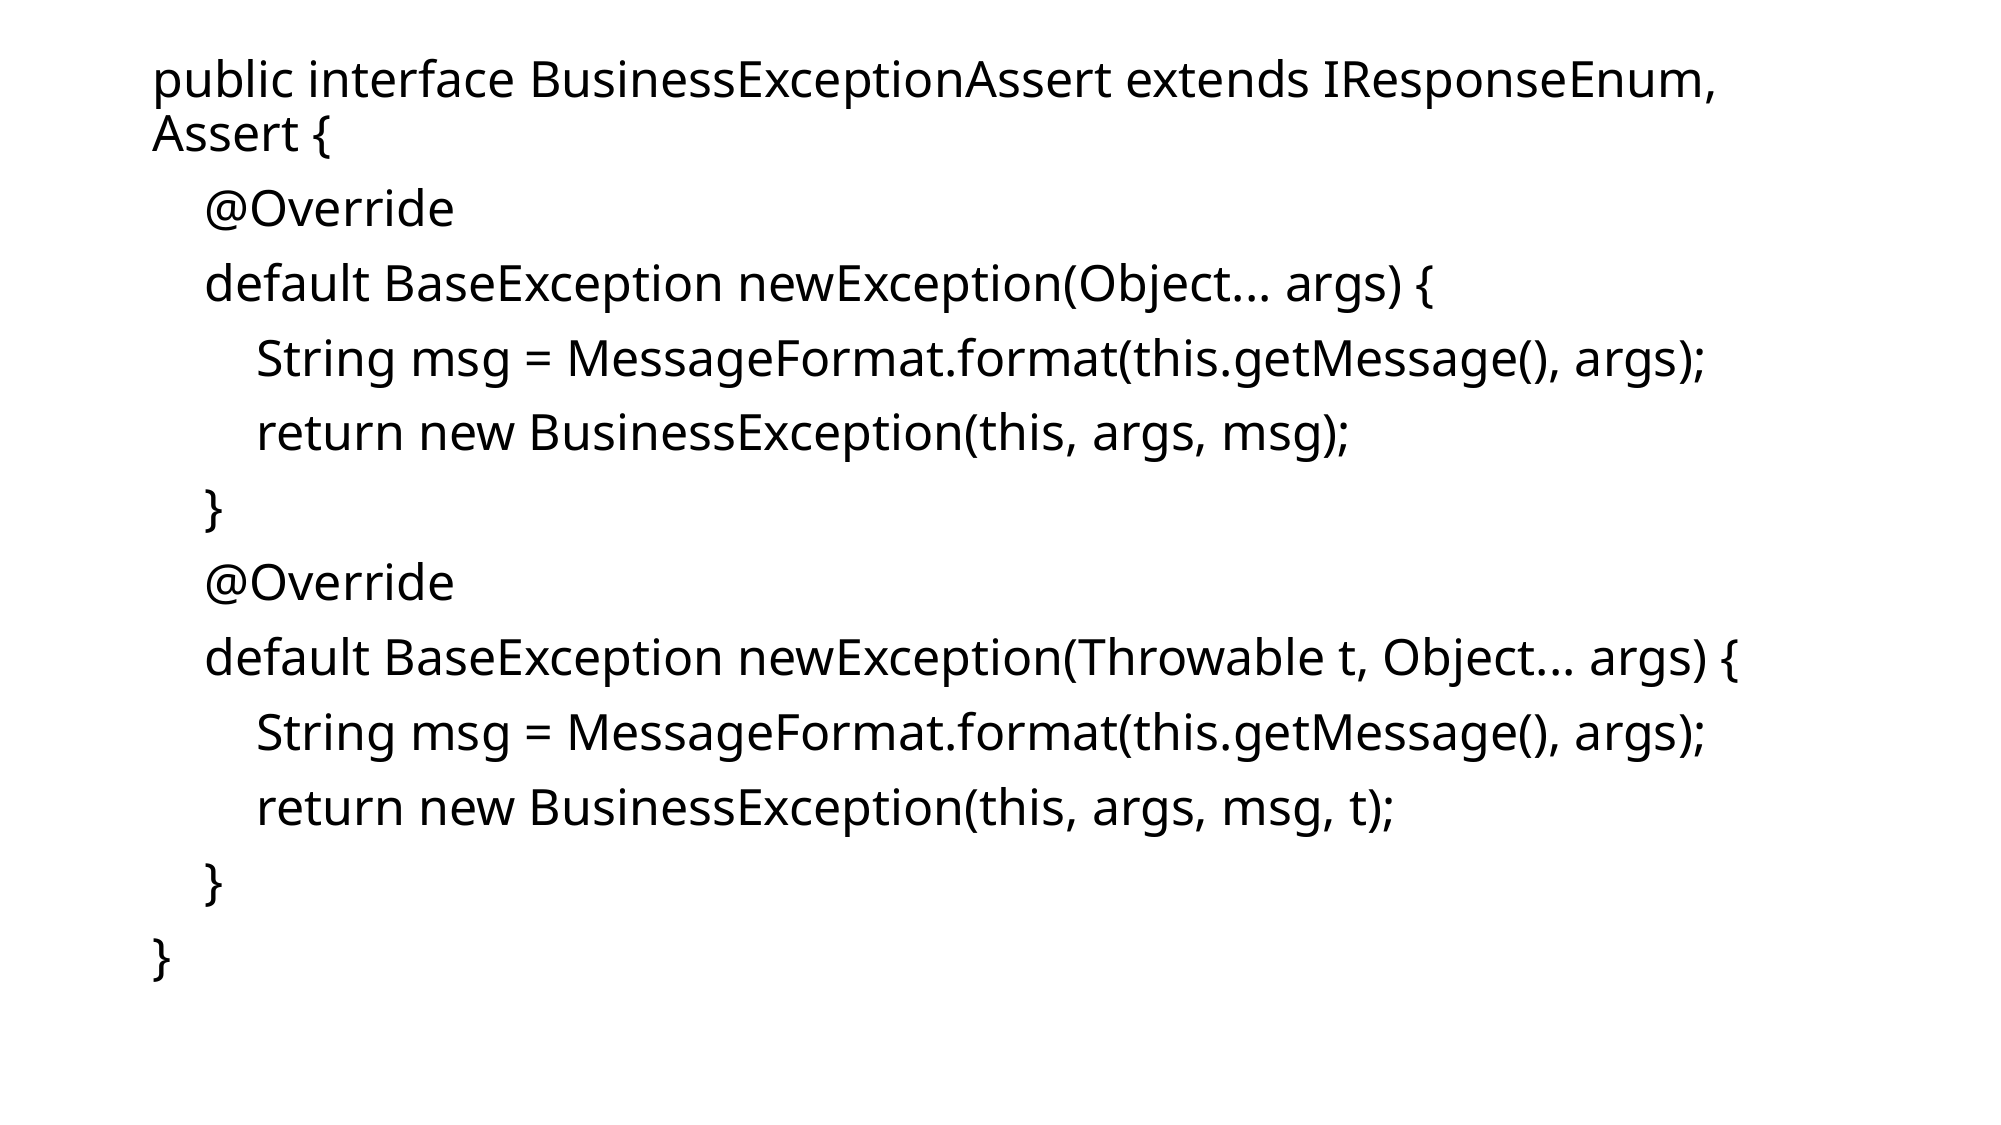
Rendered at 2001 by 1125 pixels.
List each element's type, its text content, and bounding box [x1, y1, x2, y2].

list public interface BusinessExceptionAssert extends IResponseEnum, Assert { @Override default BaseException newException(Object... args) { String msg = MessageFormat.format(this.getMessage(), args); return new BusinessException(this, args, msg); } @Override default BaseException newException(Throwable t, Object... args) { String msg = MessageFormat.format(this.getMessage(), args); return new BusinessException(this, args, msg, t); } } [137, 46, 1863, 1014]
